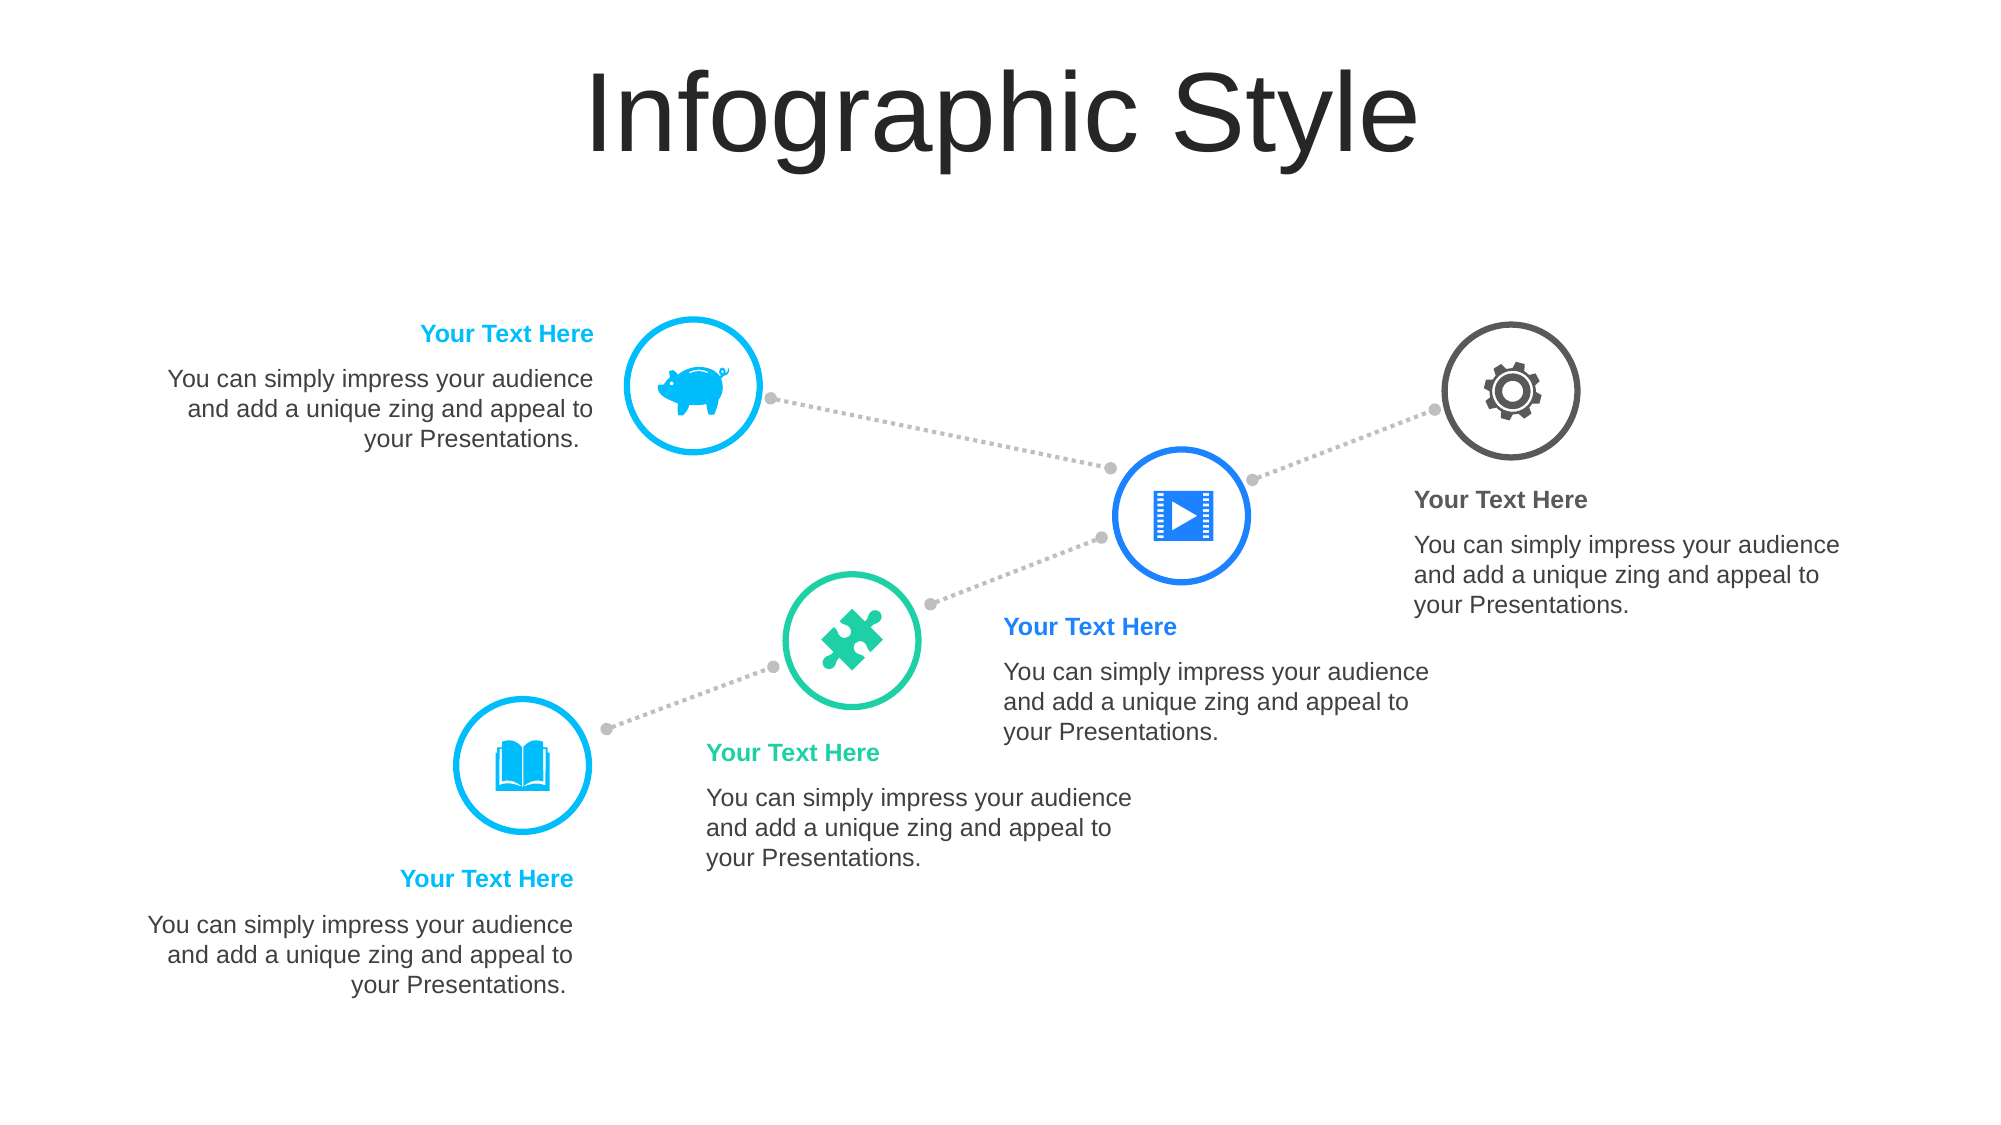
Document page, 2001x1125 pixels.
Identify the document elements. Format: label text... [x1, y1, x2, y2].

text_box [819, 607, 885, 672]
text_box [770, 398, 1111, 469]
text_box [121, 855, 590, 1007]
text_box [784, 573, 920, 709]
text_box [656, 365, 731, 417]
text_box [1252, 409, 1435, 480]
text_box [455, 698, 591, 833]
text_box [691, 729, 1159, 881]
text_box [625, 318, 761, 454]
list Infographic Style [53, 55, 1952, 175]
text_box [494, 739, 551, 792]
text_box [930, 537, 1102, 605]
text_box [1114, 448, 1250, 584]
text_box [988, 602, 1456, 755]
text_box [1399, 476, 1867, 628]
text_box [151, 310, 610, 462]
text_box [606, 666, 774, 730]
text_box [1482, 360, 1543, 422]
text_box [1152, 490, 1214, 542]
text_box [1443, 323, 1579, 459]
